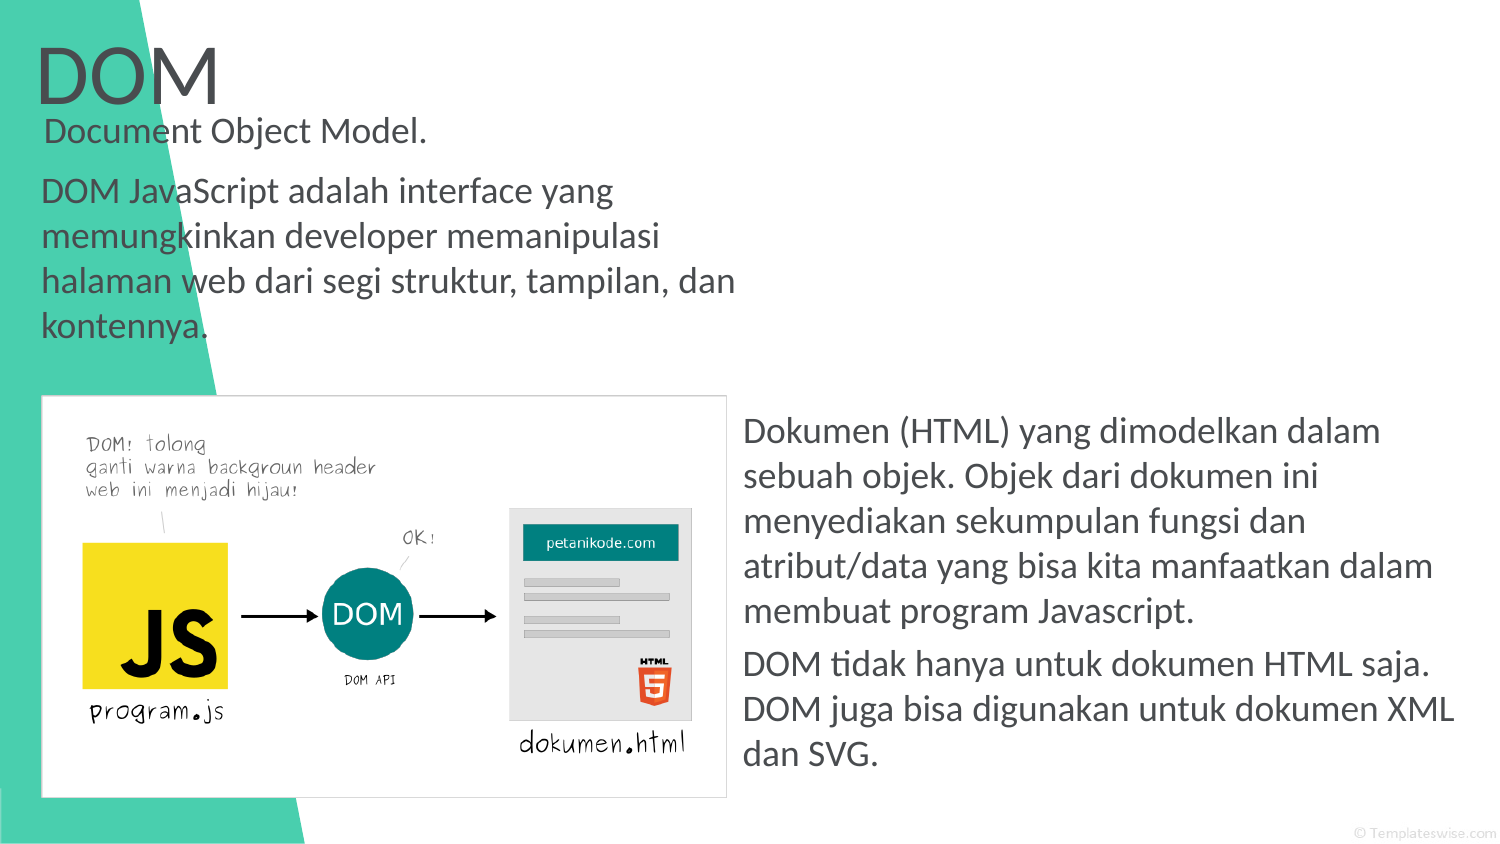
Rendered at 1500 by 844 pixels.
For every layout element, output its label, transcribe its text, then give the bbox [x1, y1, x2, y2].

text_box DOM JavaScript adalah interface yang memungkinkan developer memanipulasi halaman web dari segi struktur, tampilan, dan kontennya. [26, 159, 777, 354]
text_box DOM tidak hanya untuk dokumen HTML saja. DOM juga bisa digunakan untuk dokumen XML dan SVG. [732, 631, 1478, 781]
picture [41, 0, 1500, 844]
title DOM [20, 0, 1142, 140]
text_box Dokumen (HTML) yang dimodelkan dalam sebuah objek. Objek dari dokumen ini menyediakan sekumpulan fungsi dan atribut/data yang bisa kita manfaatkan dalam membuat program Javascript. [730, 398, 1479, 638]
text_box Document Object Model. [28, 98, 444, 159]
